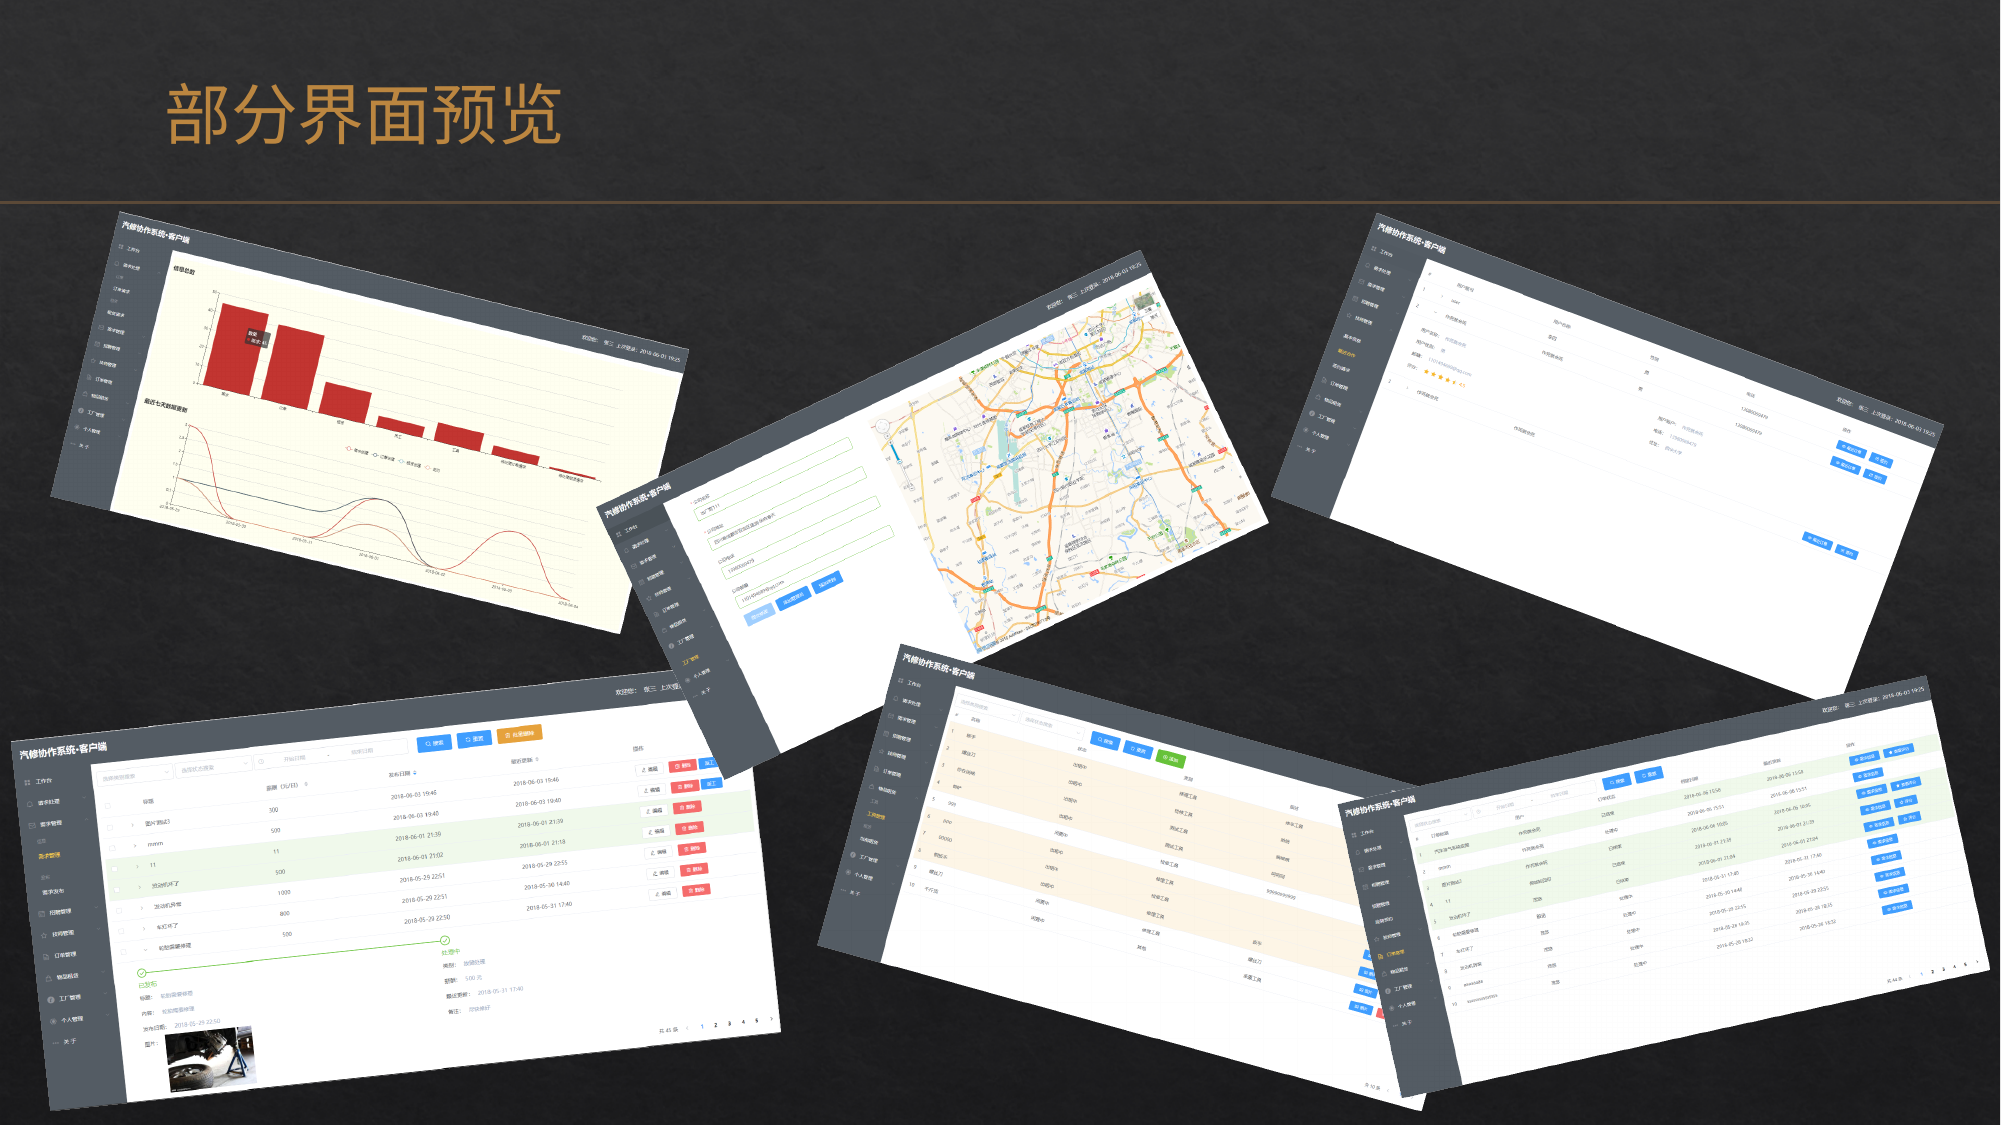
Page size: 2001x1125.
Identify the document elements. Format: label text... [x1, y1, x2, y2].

text_box 部分界面预览 [149, 65, 758, 156]
picture [12, 212, 1989, 1111]
